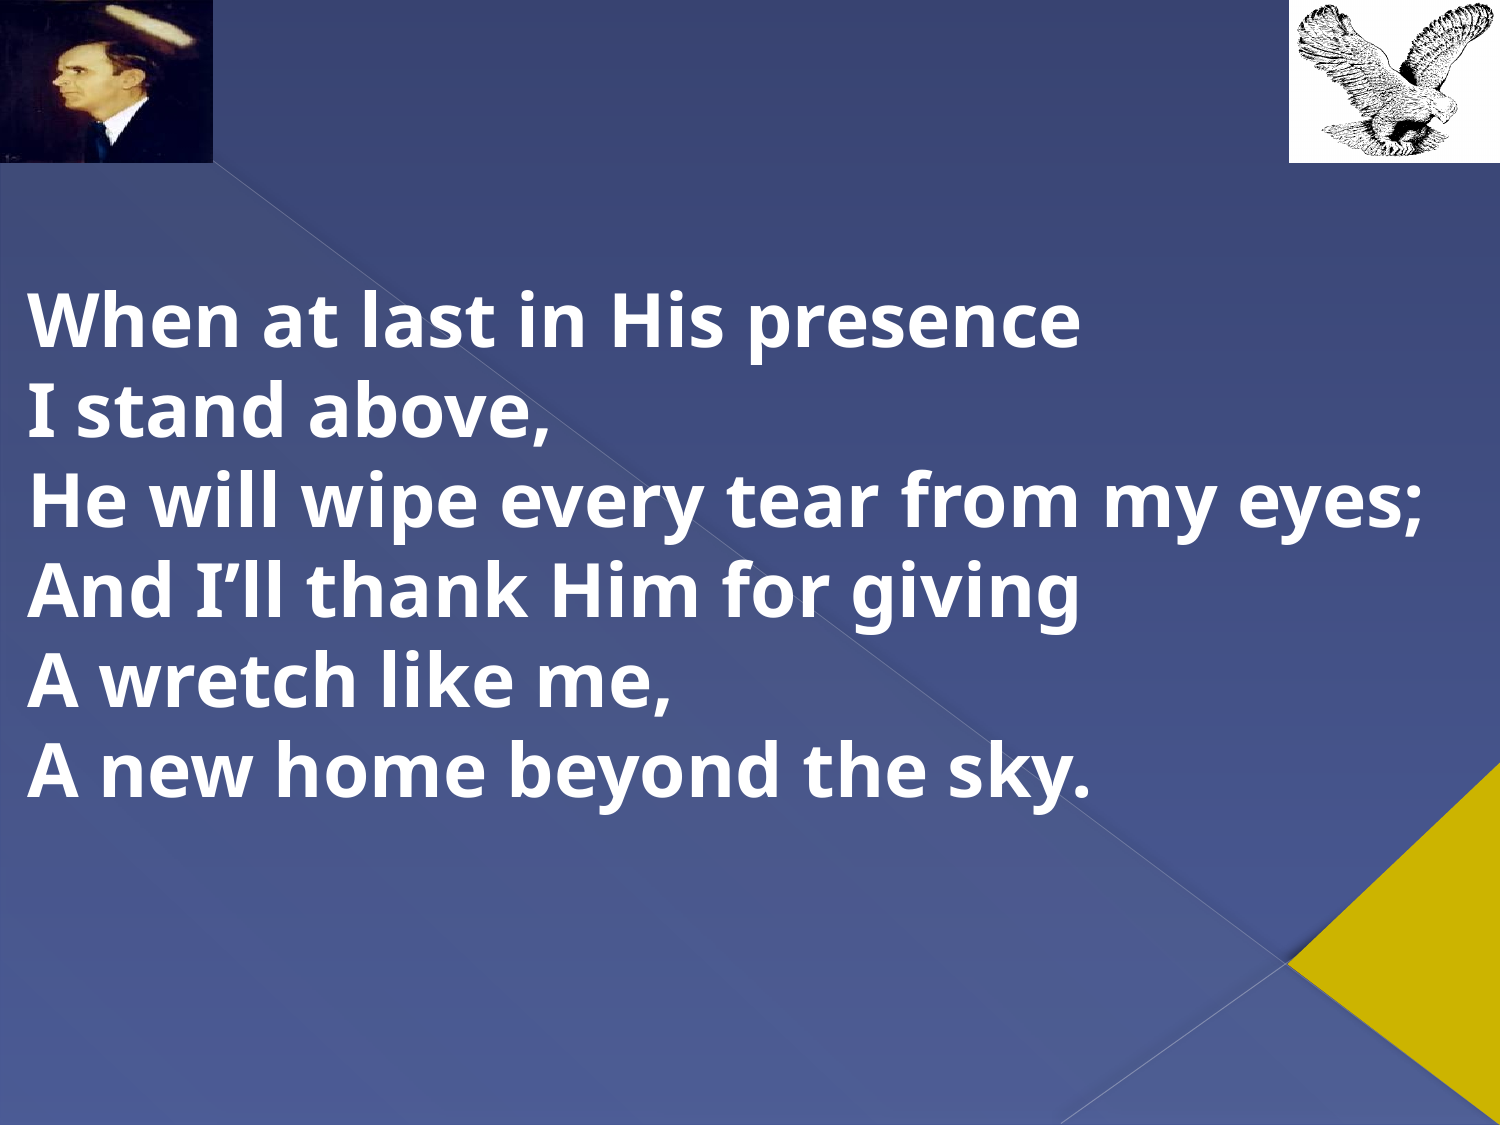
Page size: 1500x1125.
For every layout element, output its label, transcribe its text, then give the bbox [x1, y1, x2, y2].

text_box When at last in His presence I stand above, He will wipe every tear from my eyes; And I’ll thank Him for giving A wretch like me, A new home beyond the sky. [12, 174, 1500, 820]
picture [0, 0, 213, 163]
text_box [1285, 820, 1500, 1125]
picture [1288, 0, 1500, 163]
